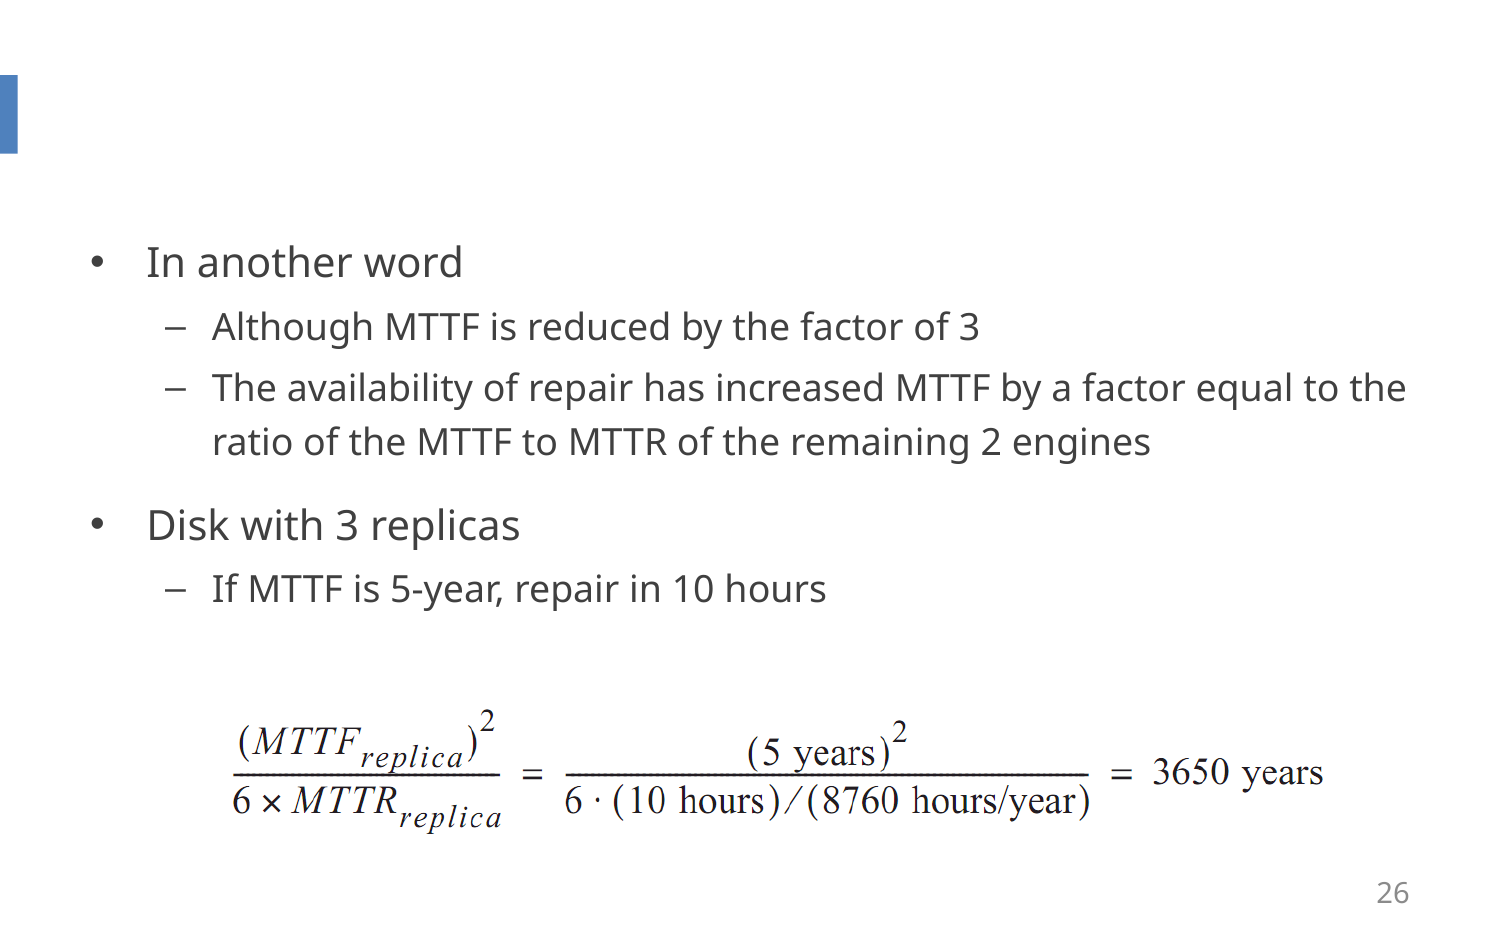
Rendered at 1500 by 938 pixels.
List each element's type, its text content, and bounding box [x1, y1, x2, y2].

slide_number 26 [1074, 868, 1425, 919]
list In another word Although MTTF is reduced by the factor of 3 The availability of repair has increased MTTF by a factor equal to the ratio of the MTTF to MTTR of the remaining 2 engines Disk with 3 replicas If MTTF is 5-year, repair in 10 hours [75, 218, 1425, 838]
picture [218, 704, 1329, 838]
